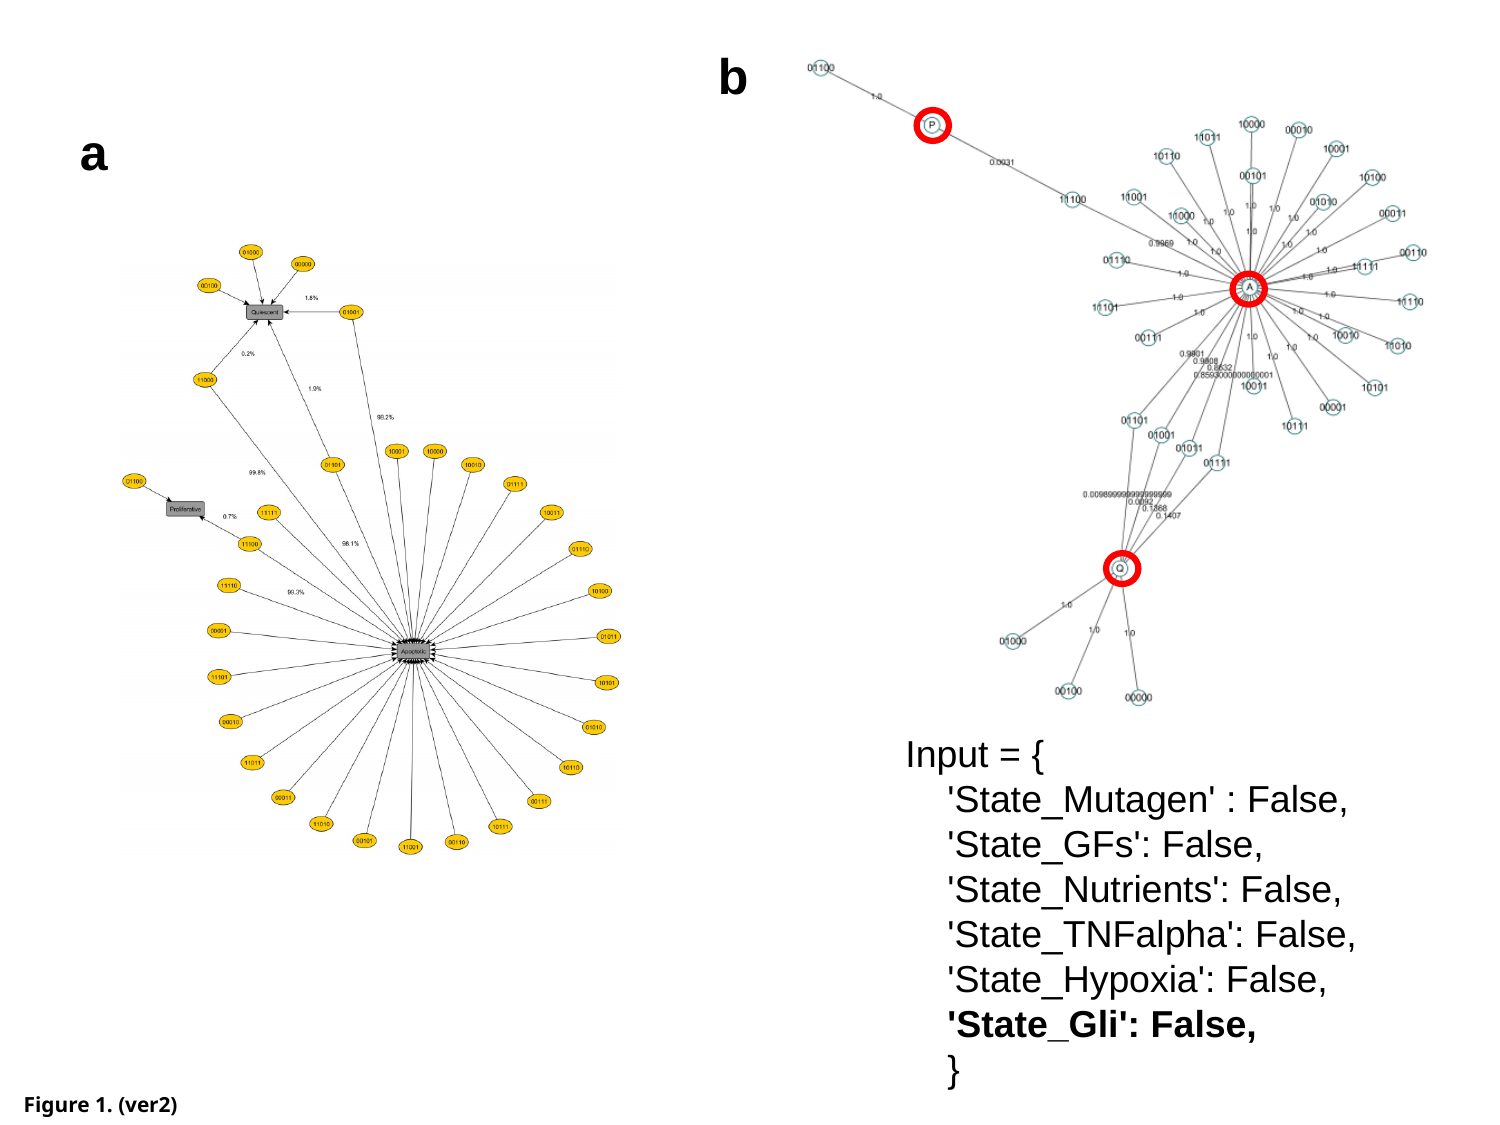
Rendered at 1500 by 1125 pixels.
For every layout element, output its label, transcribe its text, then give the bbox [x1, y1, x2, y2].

text_box Figure 1. (ver2) [8, 1084, 193, 1125]
text_box b [703, 37, 764, 112]
picture [109, 235, 631, 864]
picture [781, 36, 1451, 723]
text_box Input = { 'State_Mutagen' : False, 'State_GFs': False, 'State_Nutrients': False, 'State_TNFalpha': False, 'State_Hypoxia': False, 'State_Gli': False, } [890, 731, 1415, 1098]
text_box a [64, 112, 123, 188]
